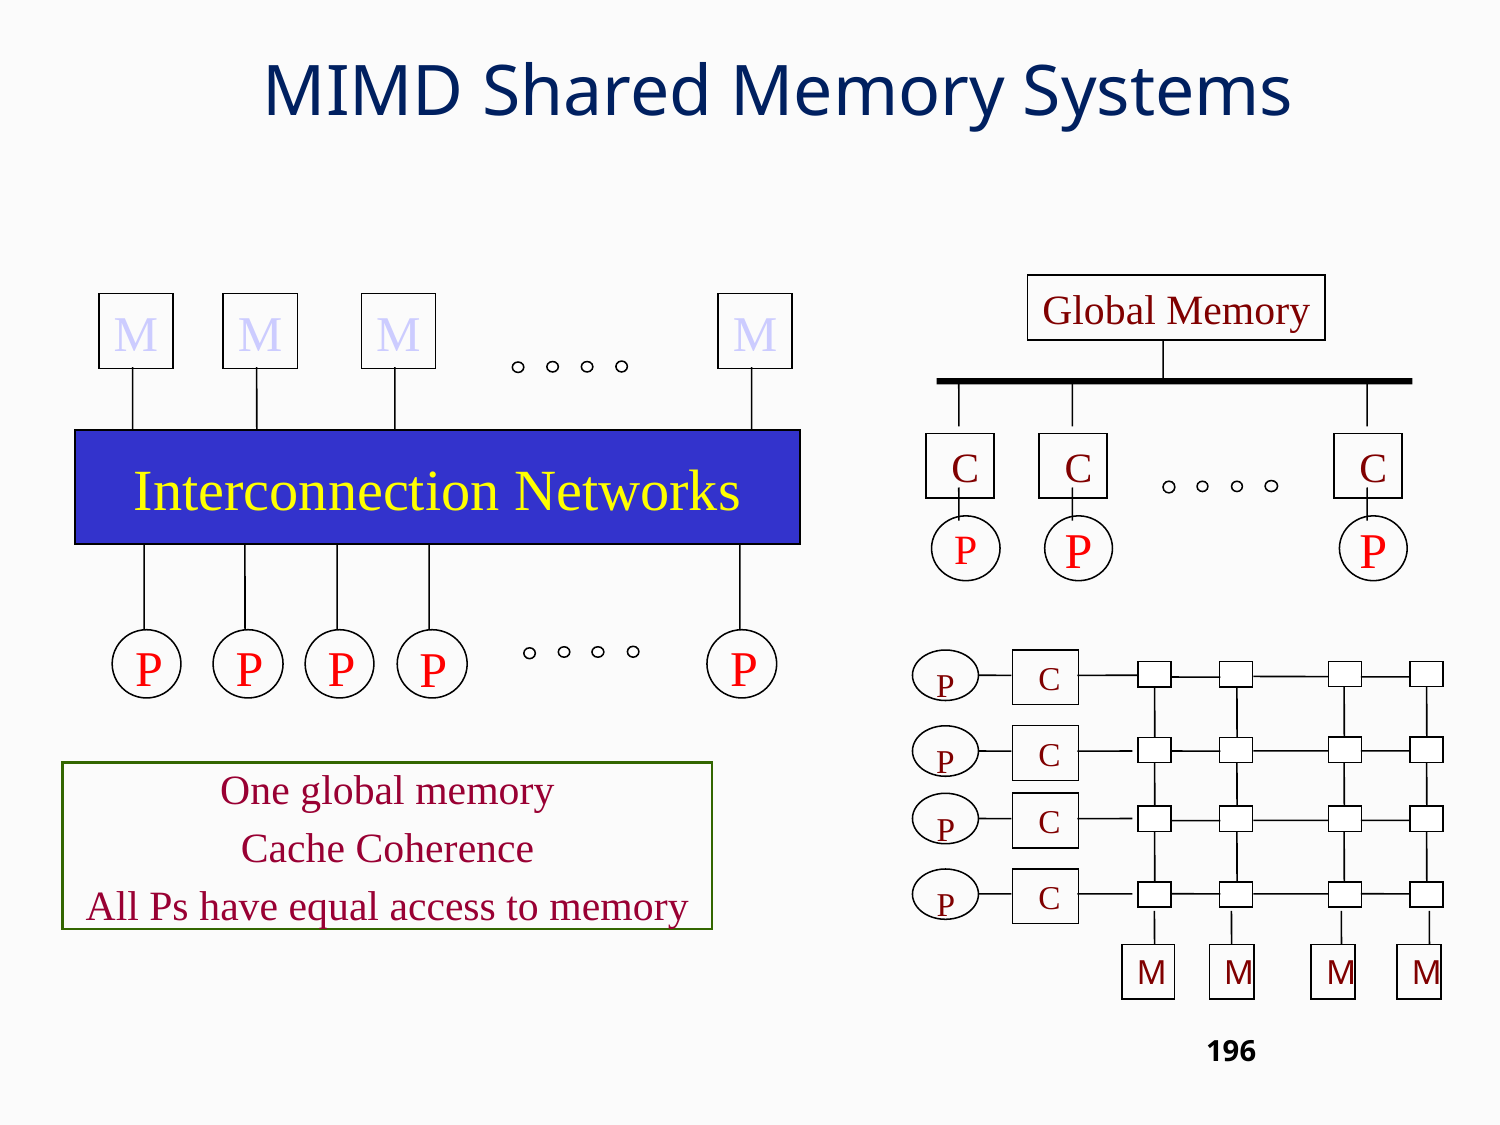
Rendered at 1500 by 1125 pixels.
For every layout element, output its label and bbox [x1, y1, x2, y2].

text_box [912, 649, 1444, 1002]
slide_number [1074, 1025, 1388, 1100]
title [247, 37, 1310, 138]
text_box [924, 274, 1413, 581]
text_box [62, 762, 713, 930]
text_box [74, 293, 801, 707]
